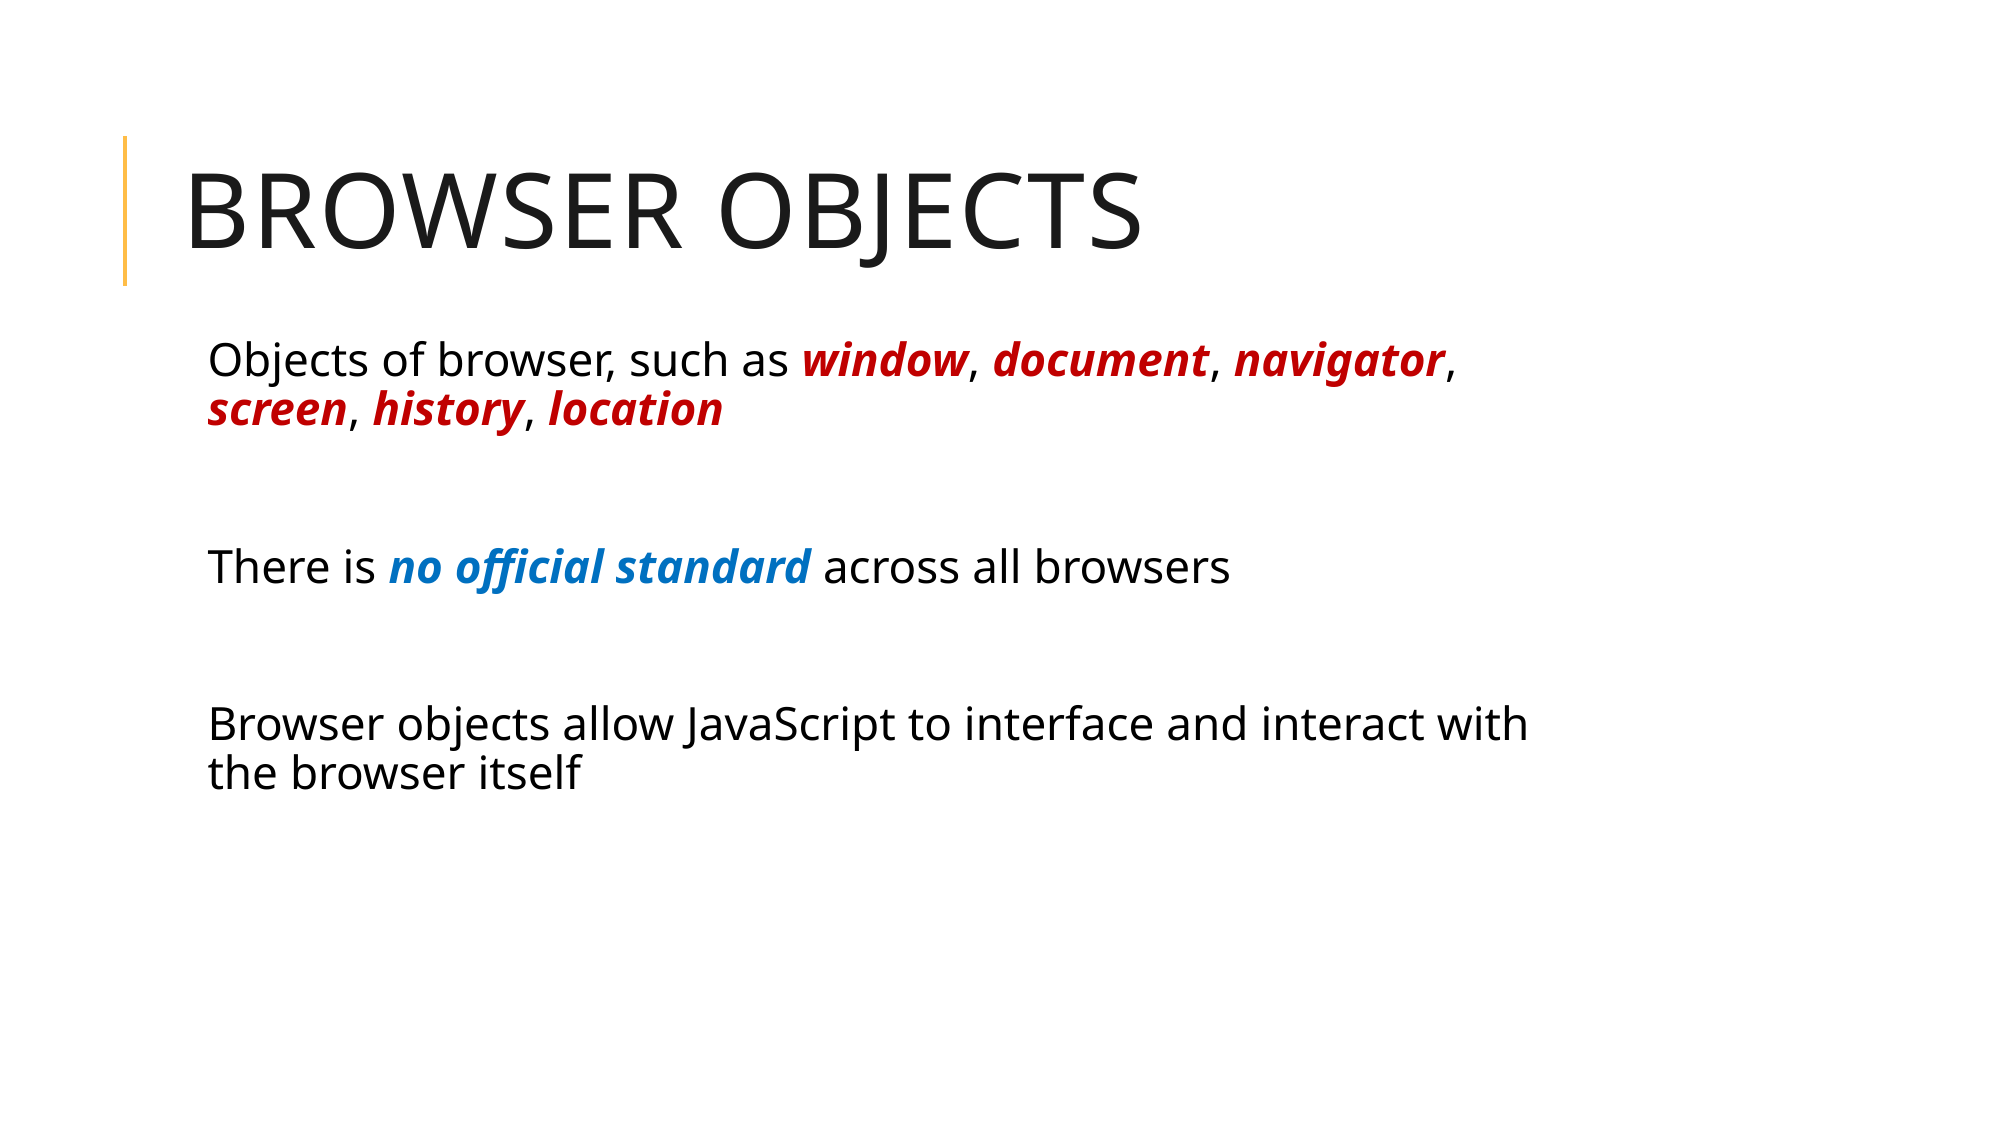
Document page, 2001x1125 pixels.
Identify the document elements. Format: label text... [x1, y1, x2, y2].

title Browser Objects [168, 96, 1763, 342]
list Objects of browser, such as window, document, navigator, screen, history, location There is no official standard across all browsers Browser objects allow JavaScript to interface and interact with the browser itself [184, 329, 1569, 985]
